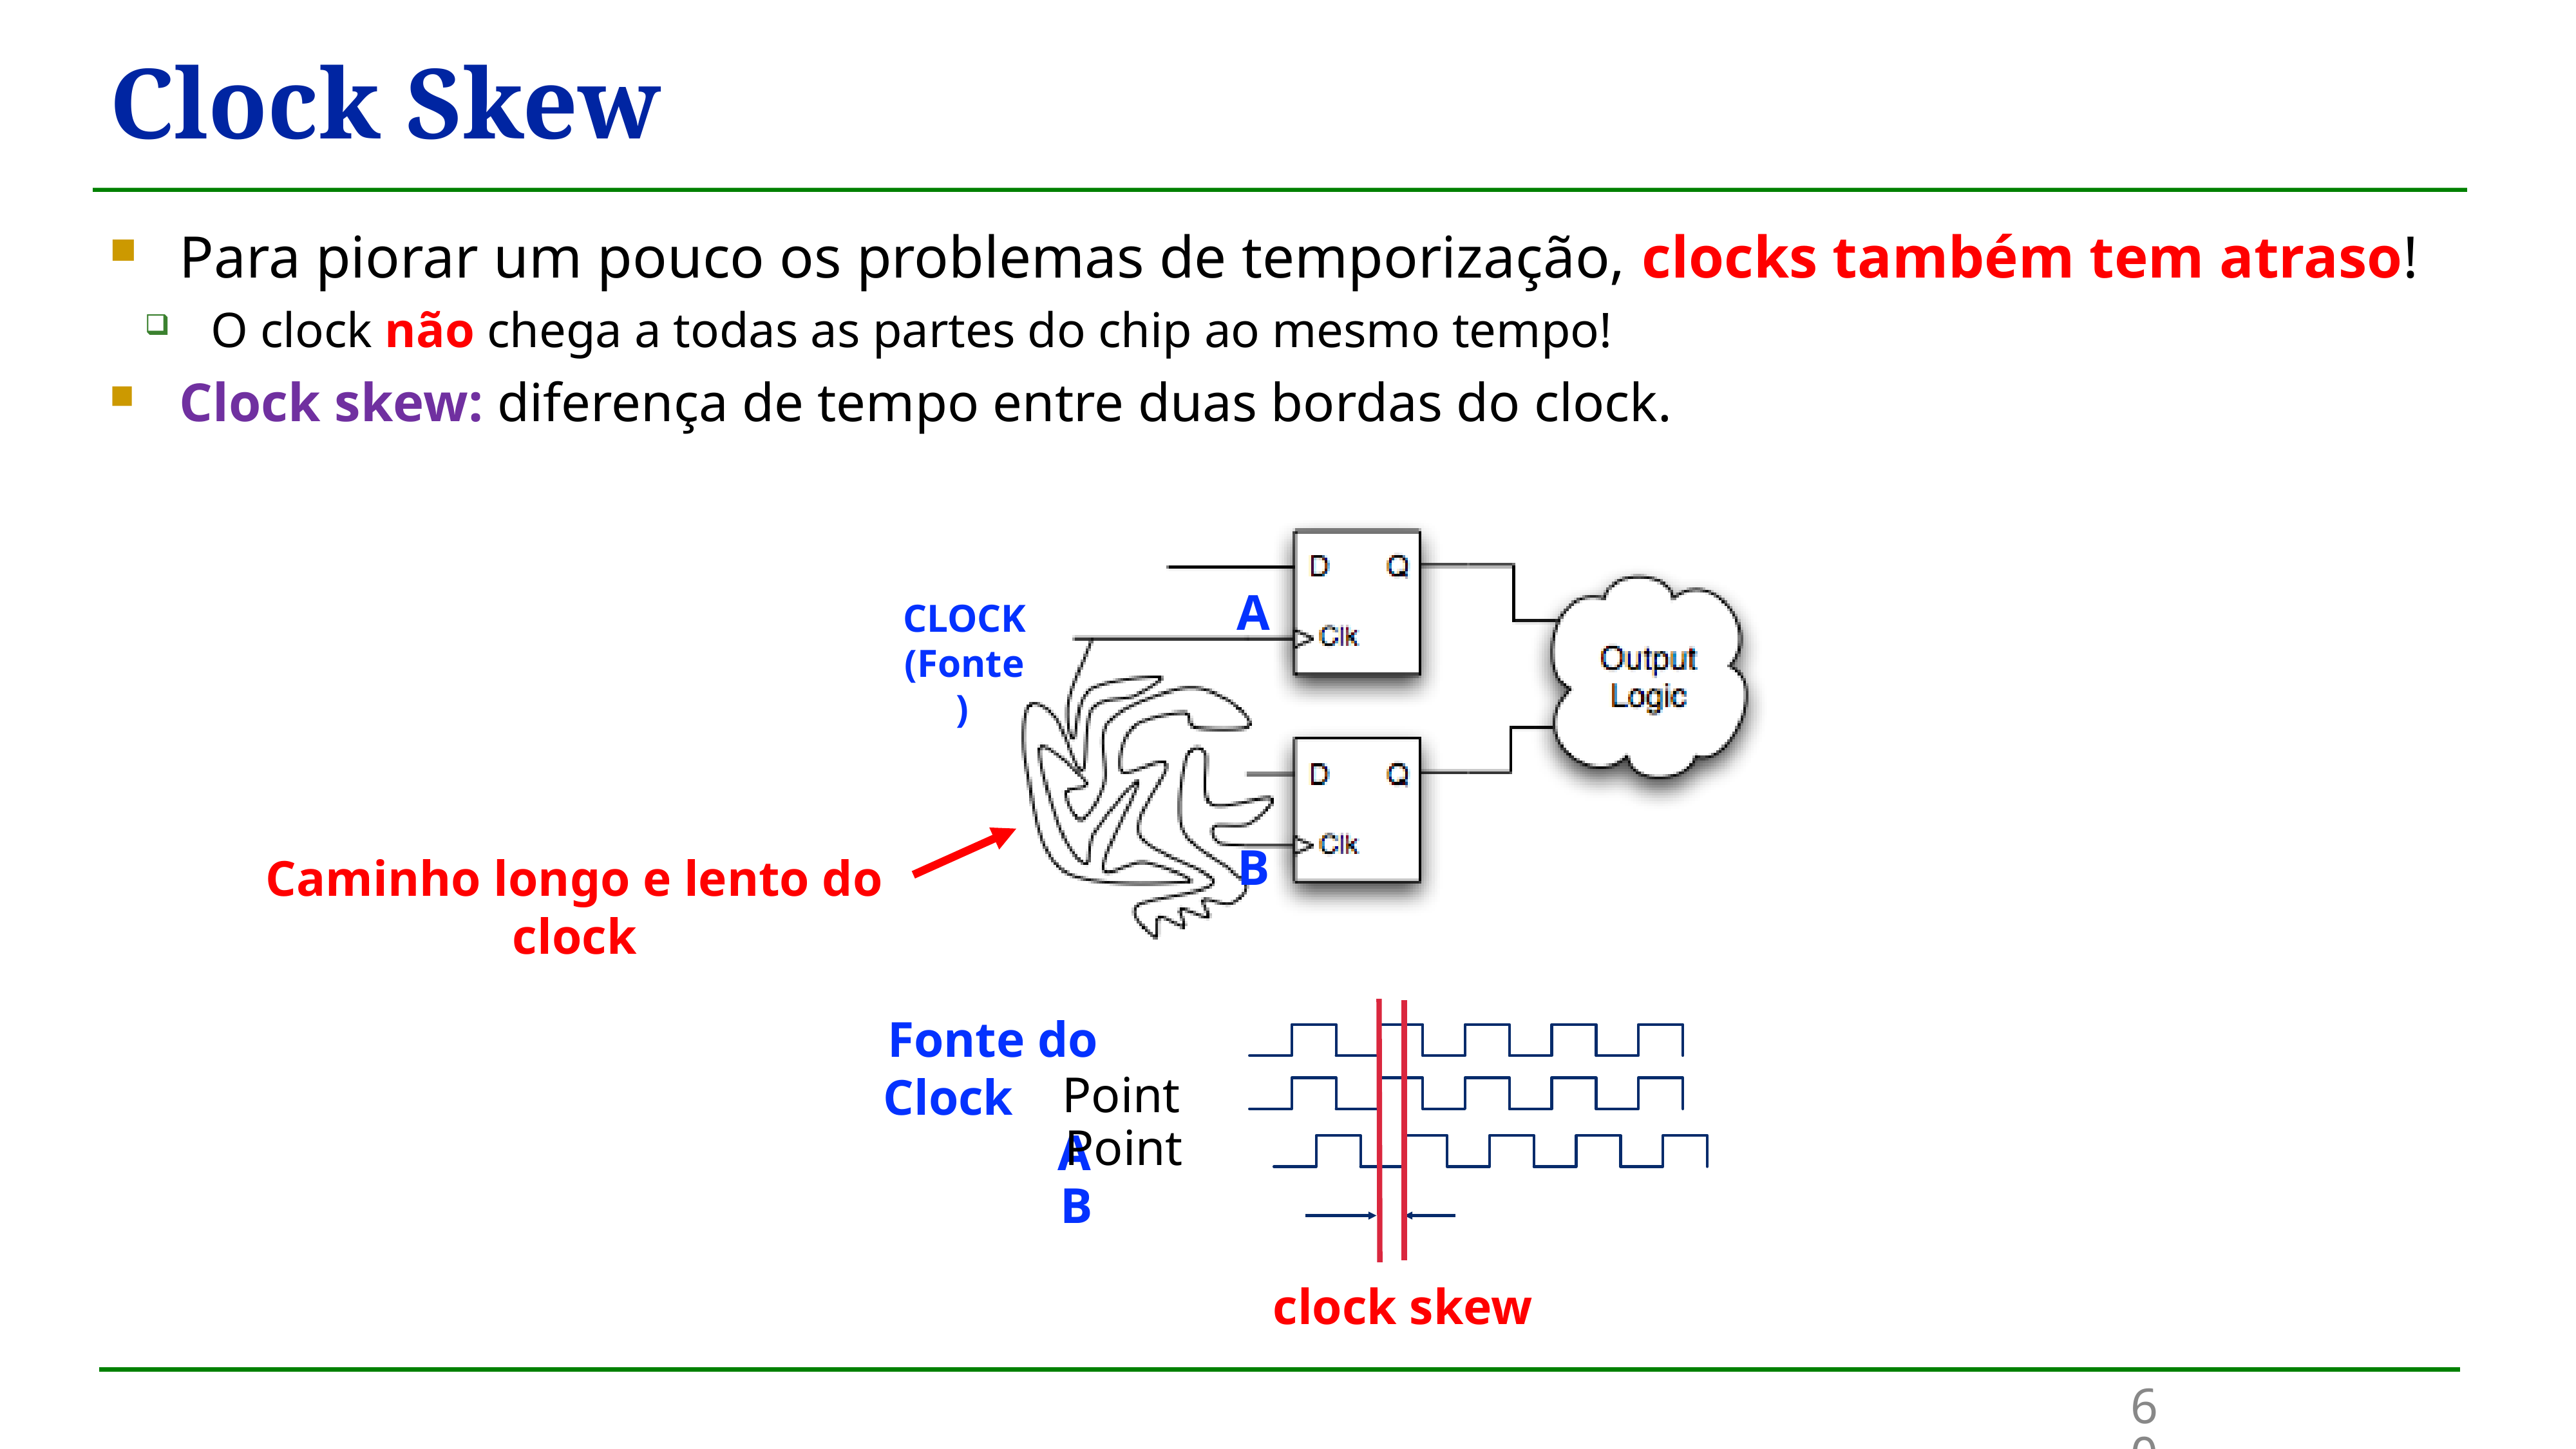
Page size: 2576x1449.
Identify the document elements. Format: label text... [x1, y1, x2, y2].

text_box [1249, 1077, 1683, 1110]
text_box Point B [1052, 1108, 1240, 1183]
text_box [1405, 1211, 1455, 1220]
text_box Caminho longo e lento do clock [249, 839, 904, 972]
text_box Point A [1050, 1056, 1238, 1131]
text_box clock skew [1268, 1276, 1562, 1334]
text_box [1305, 1211, 1377, 1220]
slide_number 60 [2120, 1368, 2196, 1448]
title Clock Skew [99, 31, 2461, 170]
list Para piorar um pouco os problemas de temporização, clocks também tem atraso! O clock não chega a todas as partes do chip ao mesmo tempo! Clock skew: diferença de tempo entre duas bordas do clock. [99, 209, 2461, 482]
text_box CLOCK (Fonte) [888, 586, 935, 693]
text_box Fonte do Clock [875, 1000, 1254, 1075]
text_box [1249, 1024, 1683, 1056]
picture [935, 513, 1787, 945]
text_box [1273, 1135, 1708, 1167]
